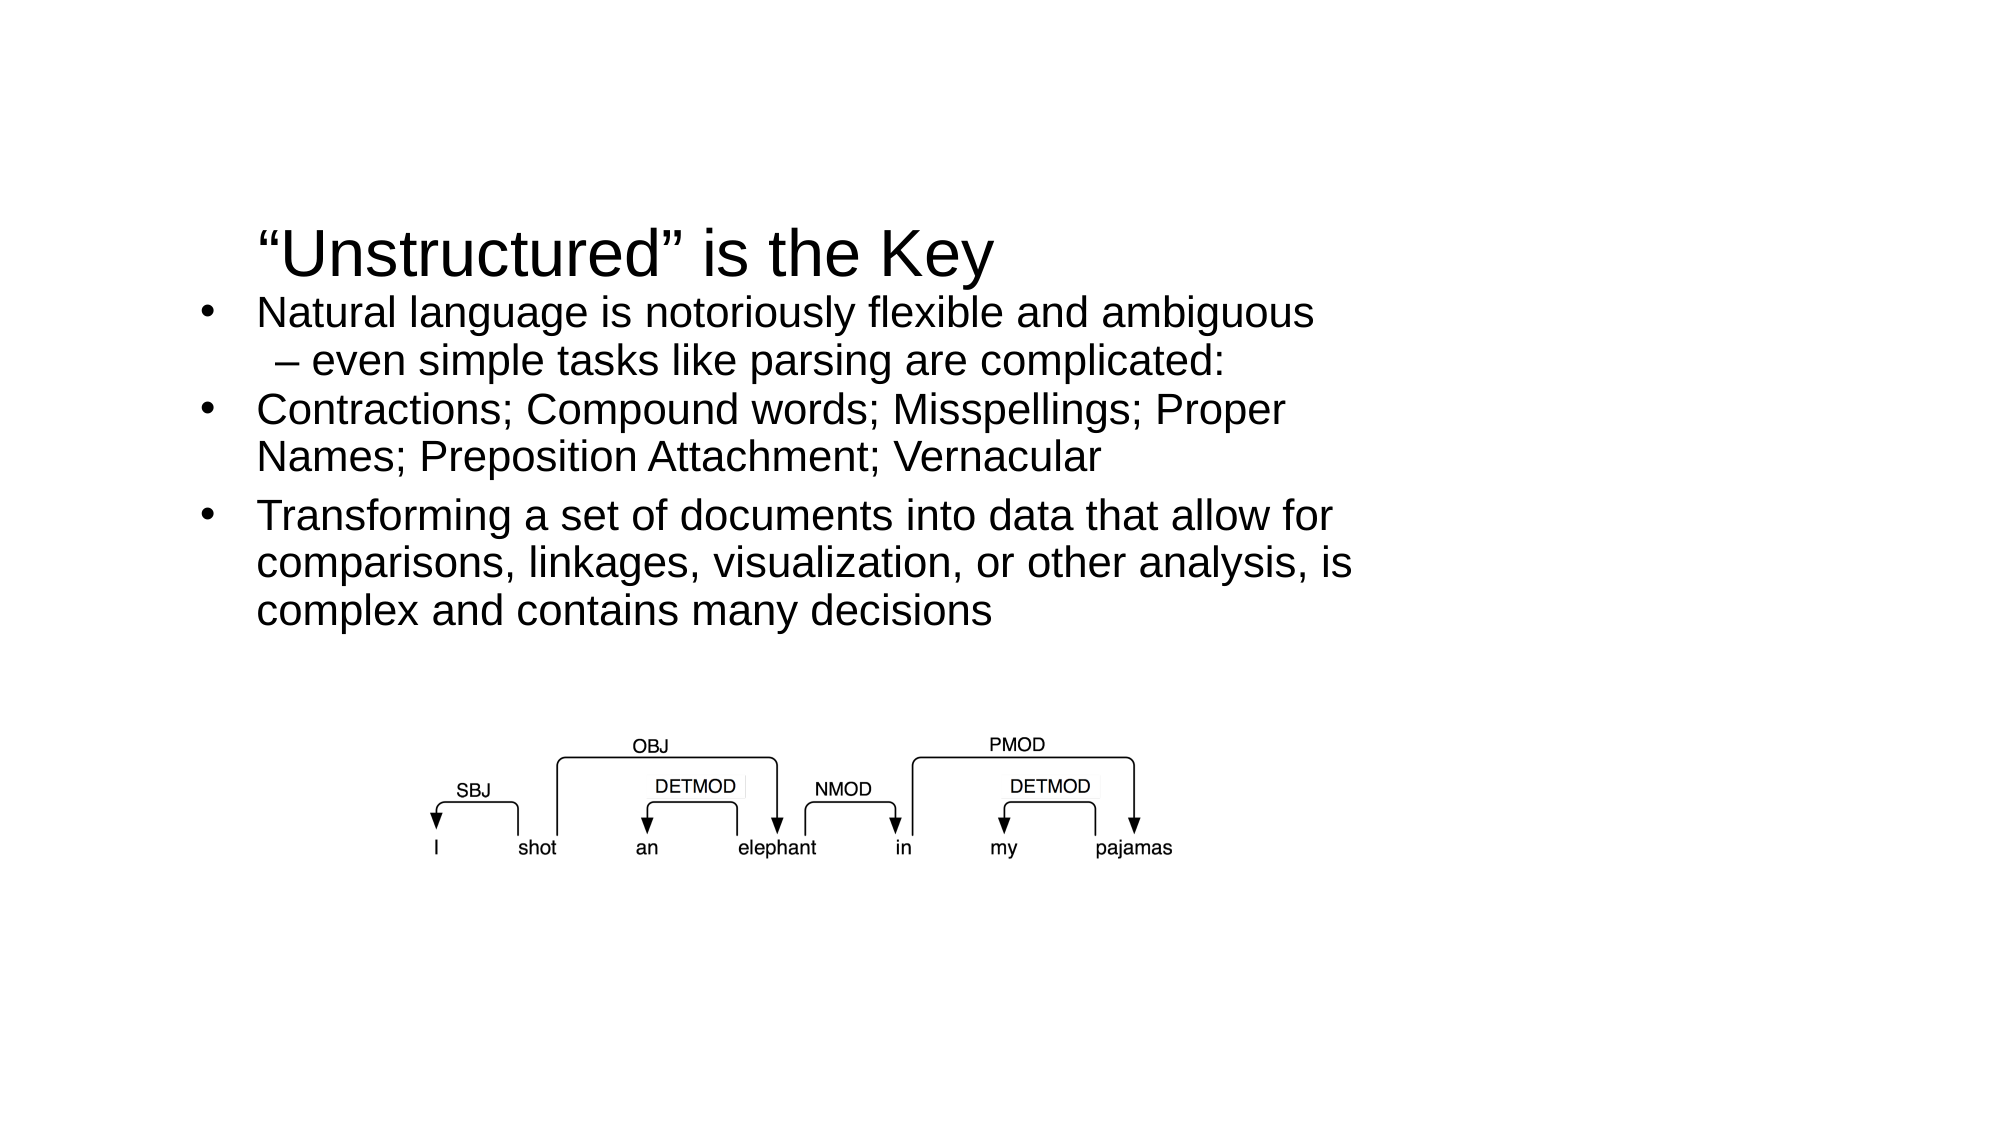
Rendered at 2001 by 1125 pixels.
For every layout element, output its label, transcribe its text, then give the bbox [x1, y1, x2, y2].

text_box “Unstructured” is the Key Natural language is notoriously flexible and ambiguous – even simple tasks like parsing are complicated: Contractions; Compound words; Misspellings; Proper Names; Preposition Attachment; Vernacular Transforming a set of documents into data that allow for comparisons, linkages, visualization, or other analysis, is complex and contains many decisions [185, 196, 1484, 642]
picture [425, 733, 1177, 862]
